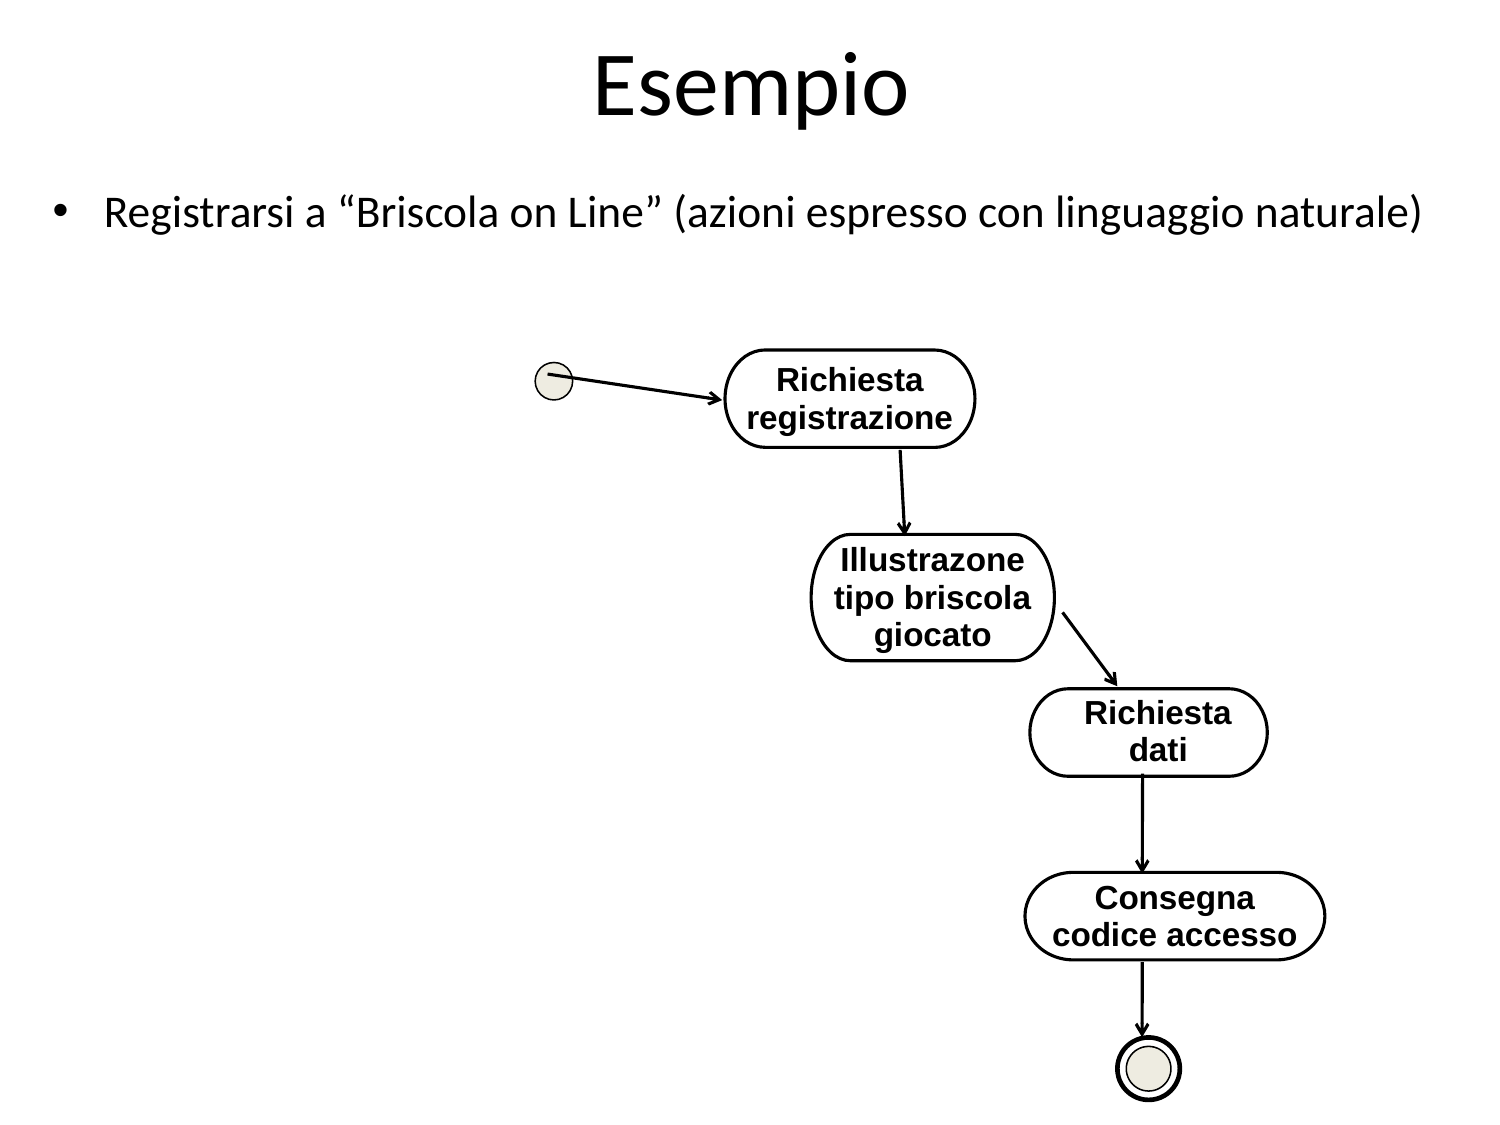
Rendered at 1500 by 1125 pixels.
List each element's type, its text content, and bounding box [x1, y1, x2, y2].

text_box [810, 449, 1055, 662]
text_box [547, 349, 976, 448]
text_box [1117, 961, 1181, 1101]
text_box [535, 366, 542, 396]
list Registrarsi a “Briscola on Line” (azioni espresso con linguaggio naturale) [37, 174, 1450, 300]
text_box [1029, 612, 1268, 777]
title Esempio [76, 0, 1427, 173]
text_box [1024, 773, 1326, 962]
